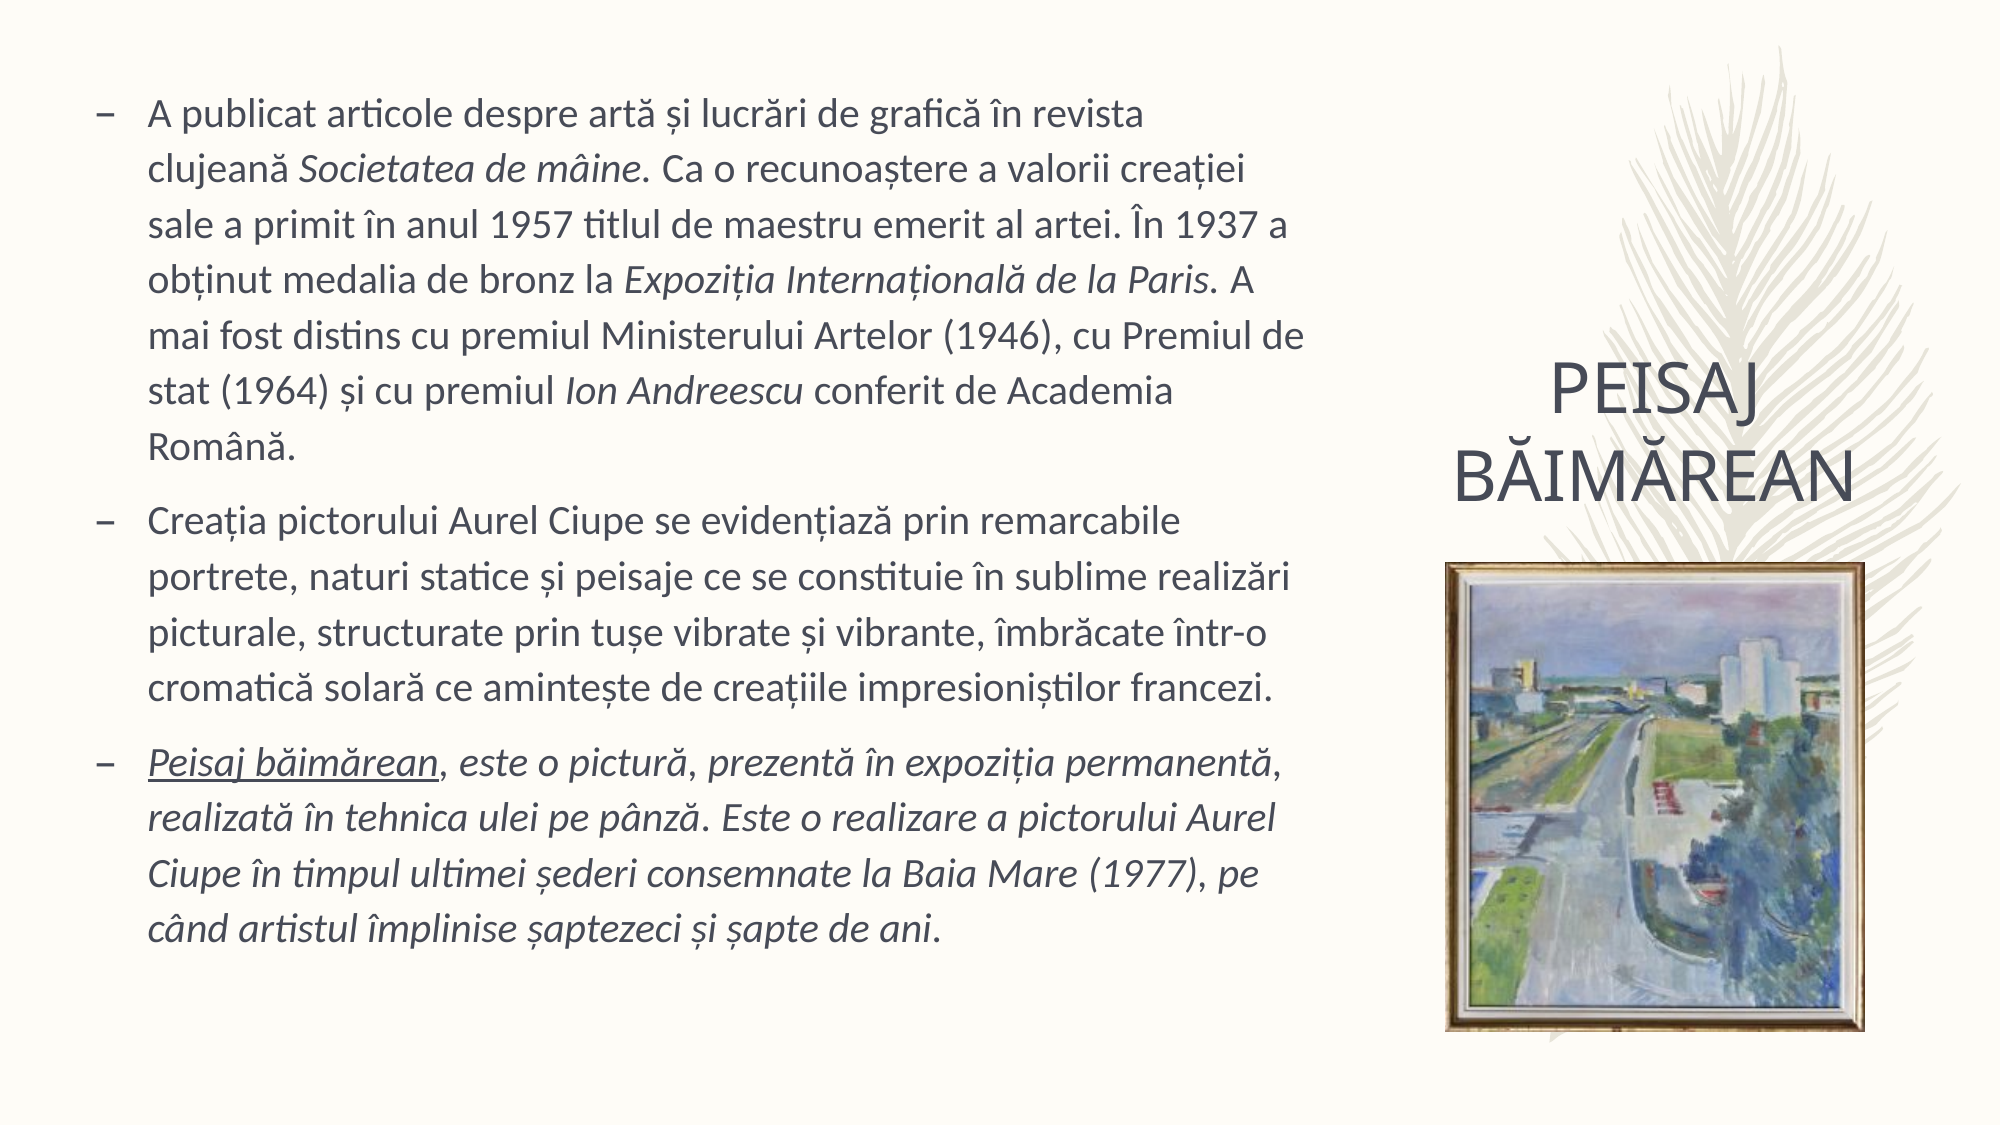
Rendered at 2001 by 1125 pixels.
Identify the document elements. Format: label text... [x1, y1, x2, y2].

picture [1445, 562, 1865, 1032]
title PEISAJ BĂIMĂREAN [1390, 246, 1920, 524]
list A publicat articole despre artă și lucrări de grafică în revista clujeană Societatea de mâine. Ca o recunoaștere a valorii creației sale a primit în anul 1957 titlul de maestru emerit al artei. În 1937 a obținut medalia de bronz la Expoziția Internațională de la Paris. A mai fost distins cu premiul Ministerului Artelor (1946), cu Premiul de stat (1964) și cu premiul Ion Andreescu conferit de Academia Română. Creația pictorului Aurel Ciupe se evidențiază prin remarcabile portrete, naturi statice și peisaje ce se constituie în sublime realizări picturale, structurate prin tușe vibrate și vibrante, îmbrăcate într-o cromatică solară ce amintește de creațiile impresioniștilor francezi. Peisaj băimărean, este o pictură, prezentă în expoziția permanentă, realizată în tehnica ulei pe pânză. Este o realizare a pictorului Aurel Ciupe în timpul ultimei șederi consemnate la Baia Mare (1977), pe când artistul împlinise șaptezeci și șapte de ani. [80, 72, 1327, 1000]
